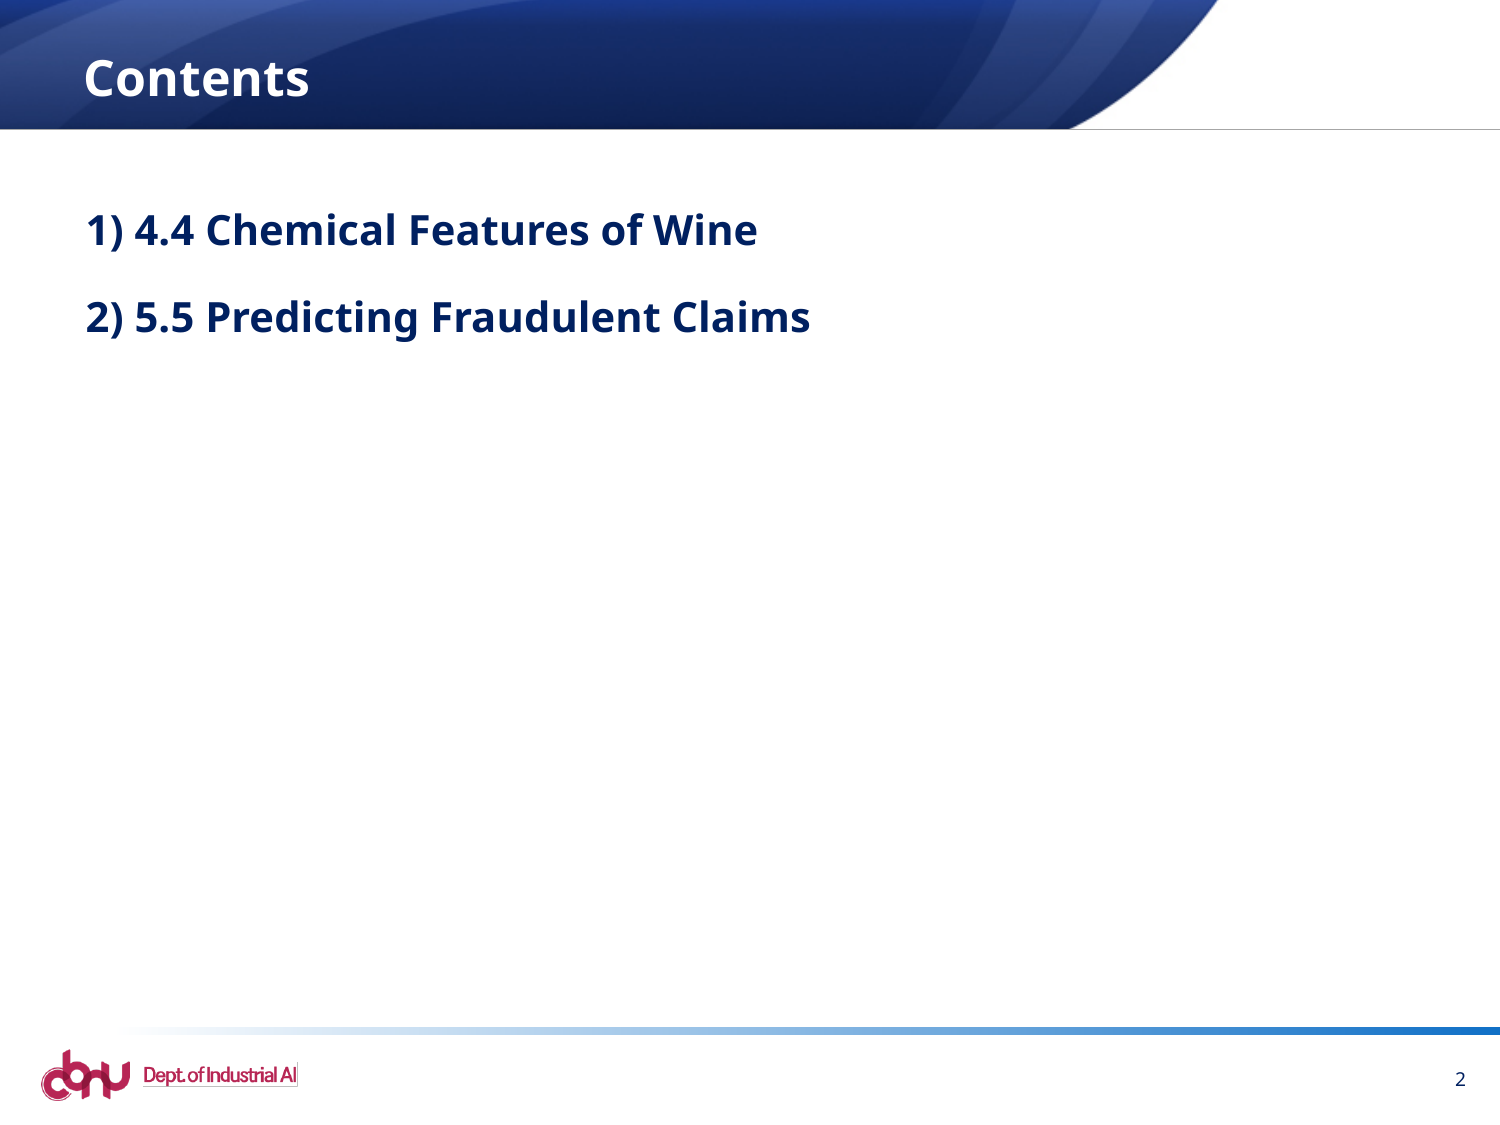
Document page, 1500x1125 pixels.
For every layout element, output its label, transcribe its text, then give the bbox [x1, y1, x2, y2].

picture [0, 0, 1500, 129]
title Contents [83, 24, 1404, 130]
picture [41, 1049, 308, 1101]
list 1) 4.4 Chemical Features of Wine 2) 5.5 Predicting Fraudulent Claims [85, 178, 1090, 817]
